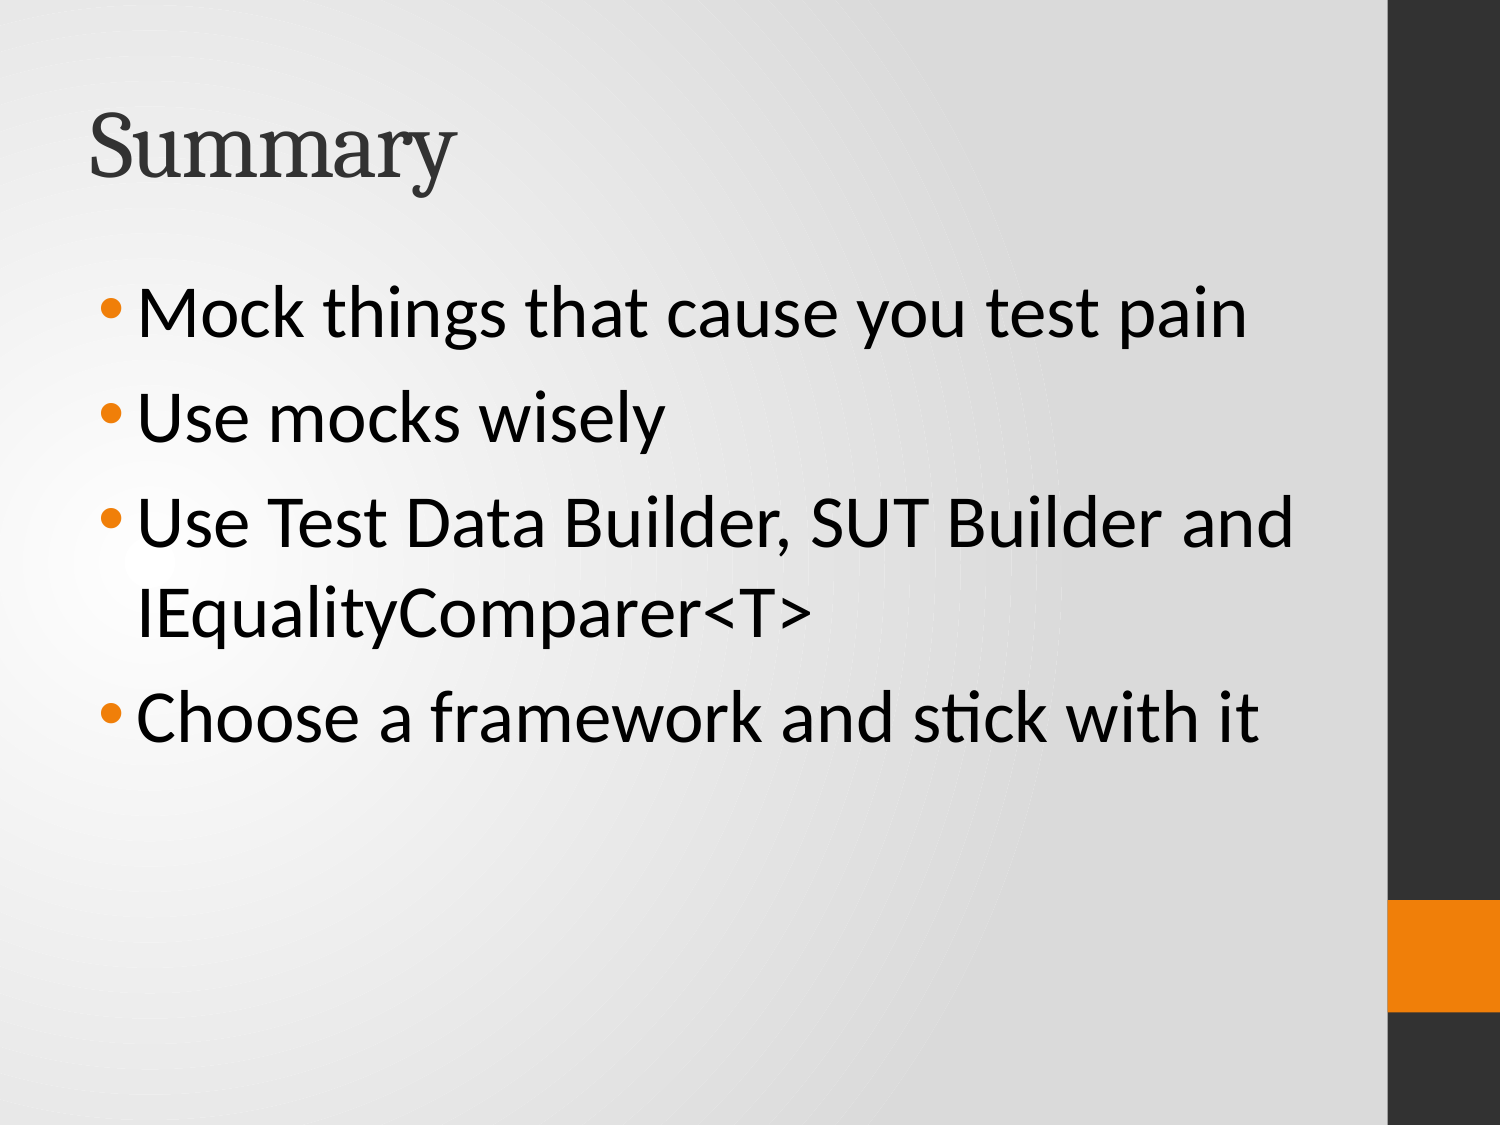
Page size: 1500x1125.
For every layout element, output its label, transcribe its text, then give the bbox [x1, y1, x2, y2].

list Mock things that cause you test pain Use mocks wisely Use Test Data Builder, SUT Builder and IEqualityComparer<T> Choose a framework and stick with it [64, 255, 1315, 1043]
title Summary [75, 45, 1325, 233]
